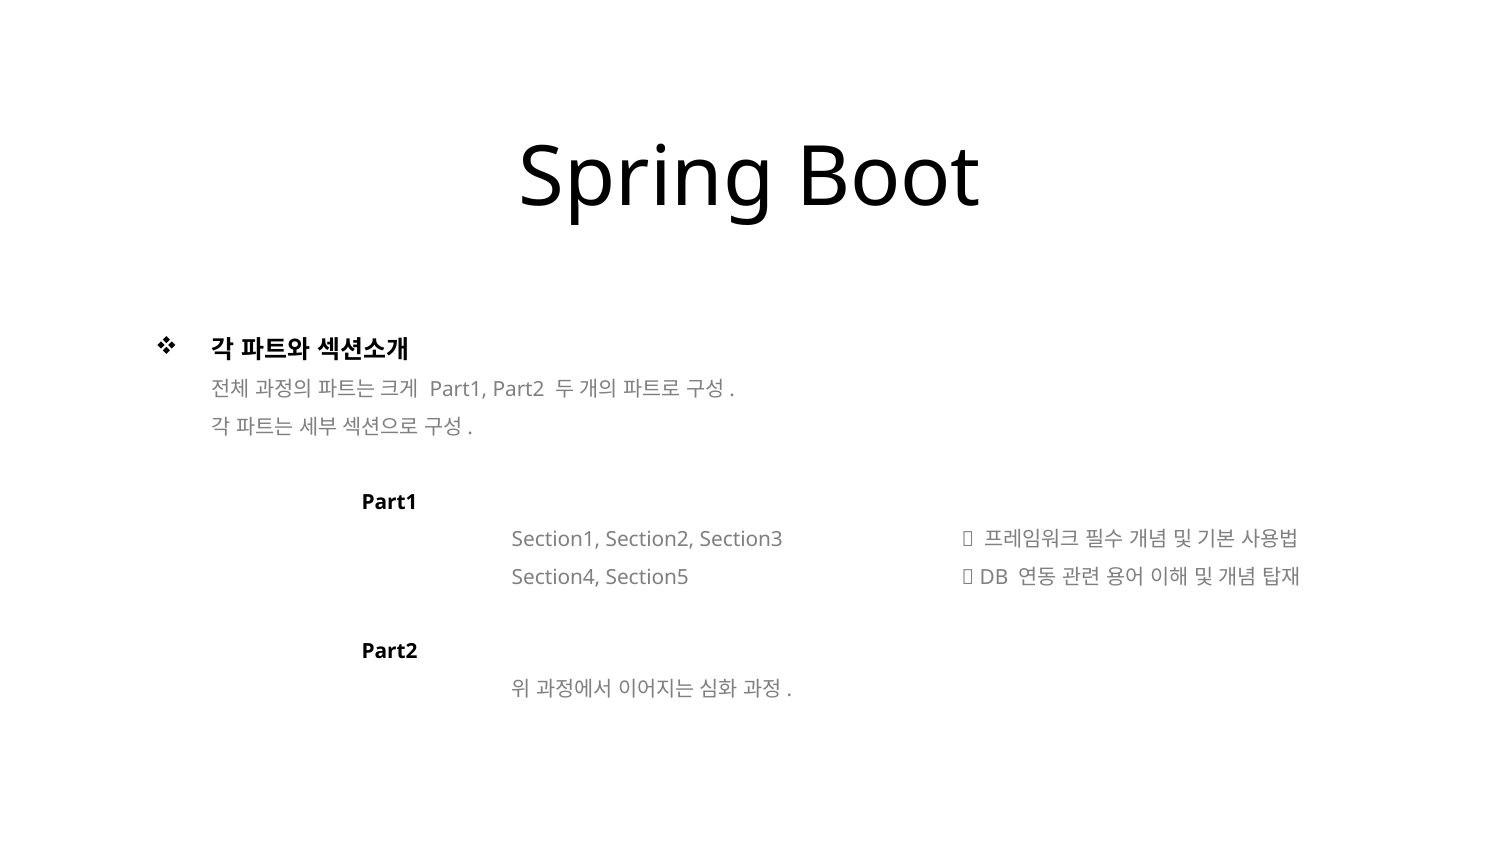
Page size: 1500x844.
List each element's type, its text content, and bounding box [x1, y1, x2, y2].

text_box Spring Boot [112, 82, 1388, 263]
text_box 각 파트와 섹션소개 전체 과정의 파트는 크게 Part1, Part2 두 개의 파트로 구성. 각 파트는 세부 섹션으로 구성. Part1 Section1, Section2, Section3  프레임워크 필수 개념 및 기본 사용법 Section4, Section5  DB 연동 관련 용어 이해 및 개념 탑재 Part2 위 과정에서 이어지는 심화 과정. [140, 311, 1383, 708]
